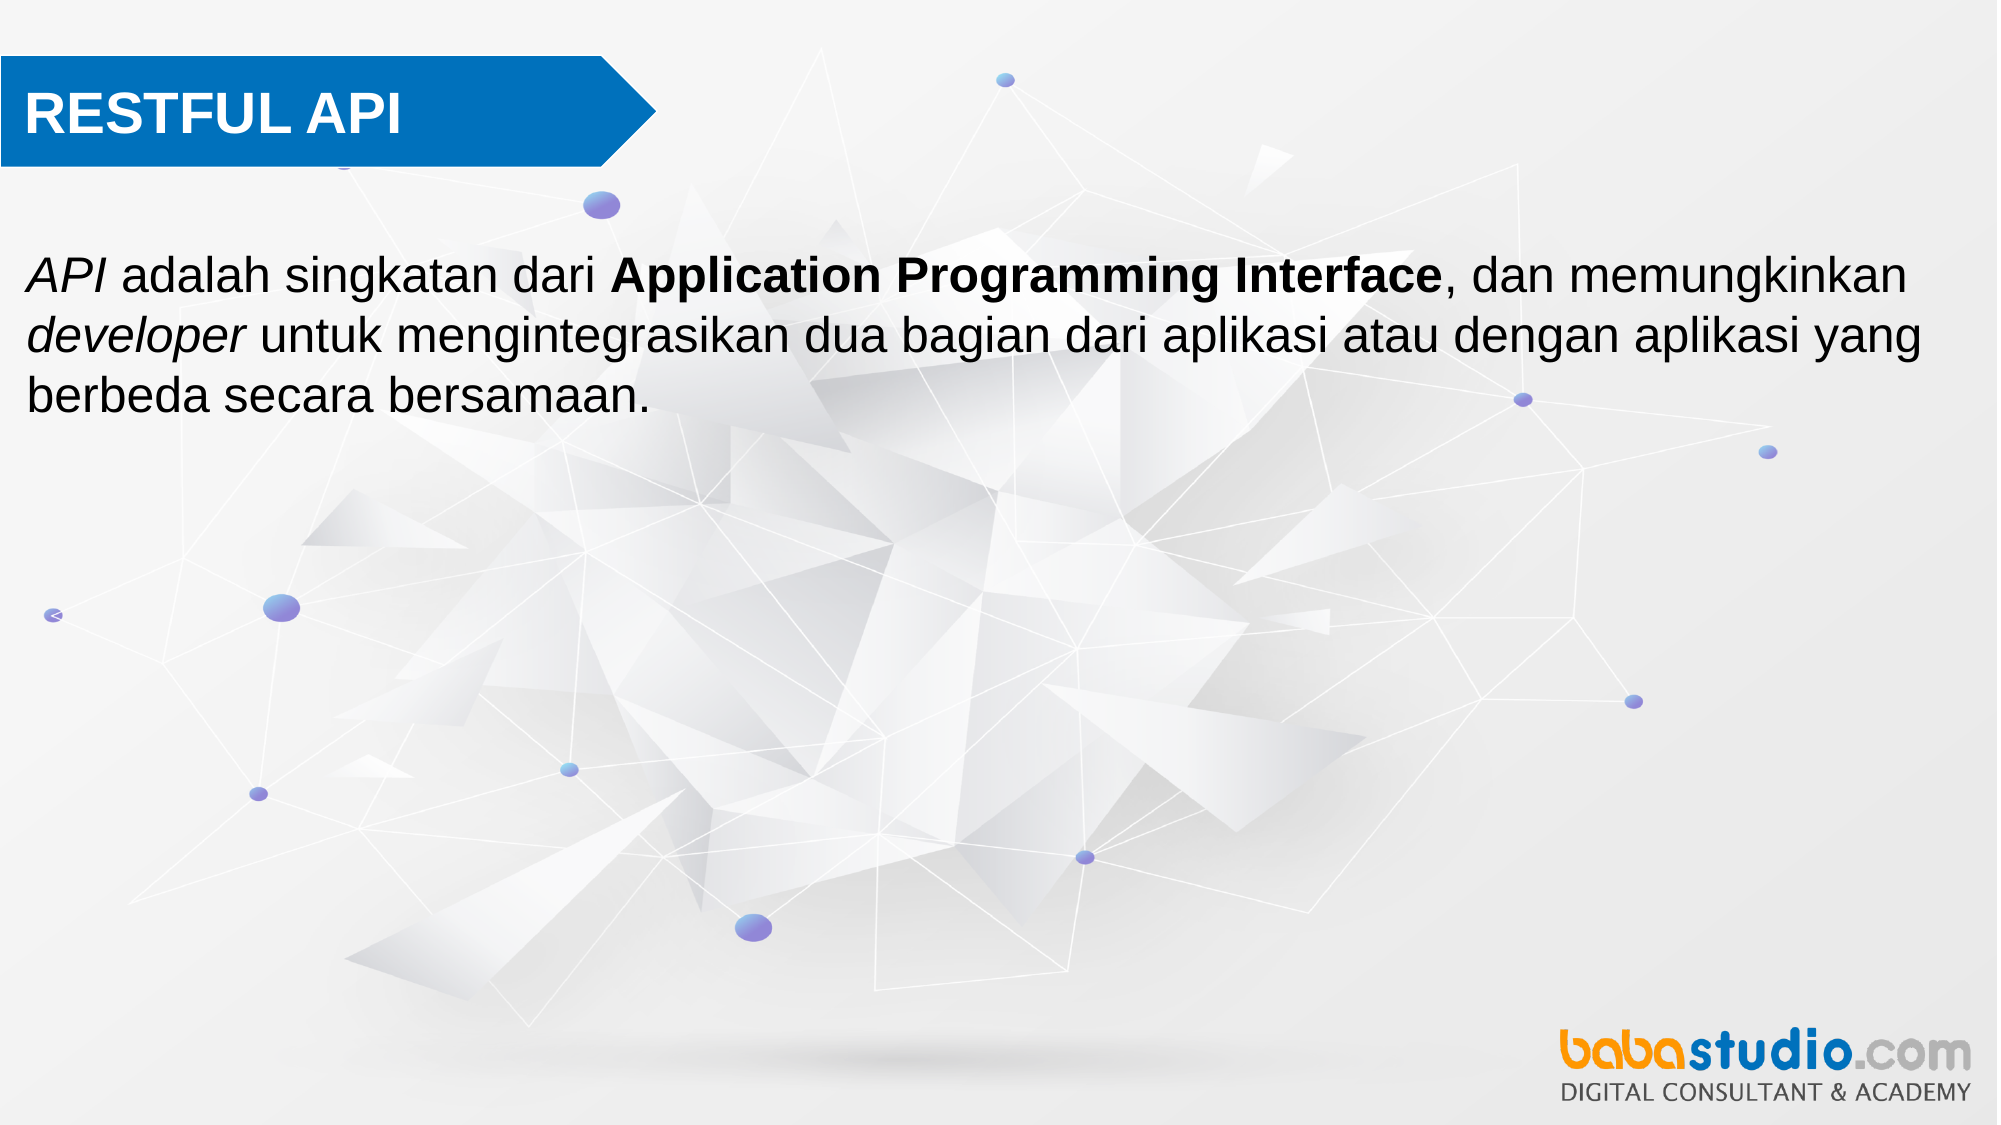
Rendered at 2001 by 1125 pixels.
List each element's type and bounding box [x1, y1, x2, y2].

picture [0, 0, 2000, 1125]
text_box [0, 54, 716, 168]
